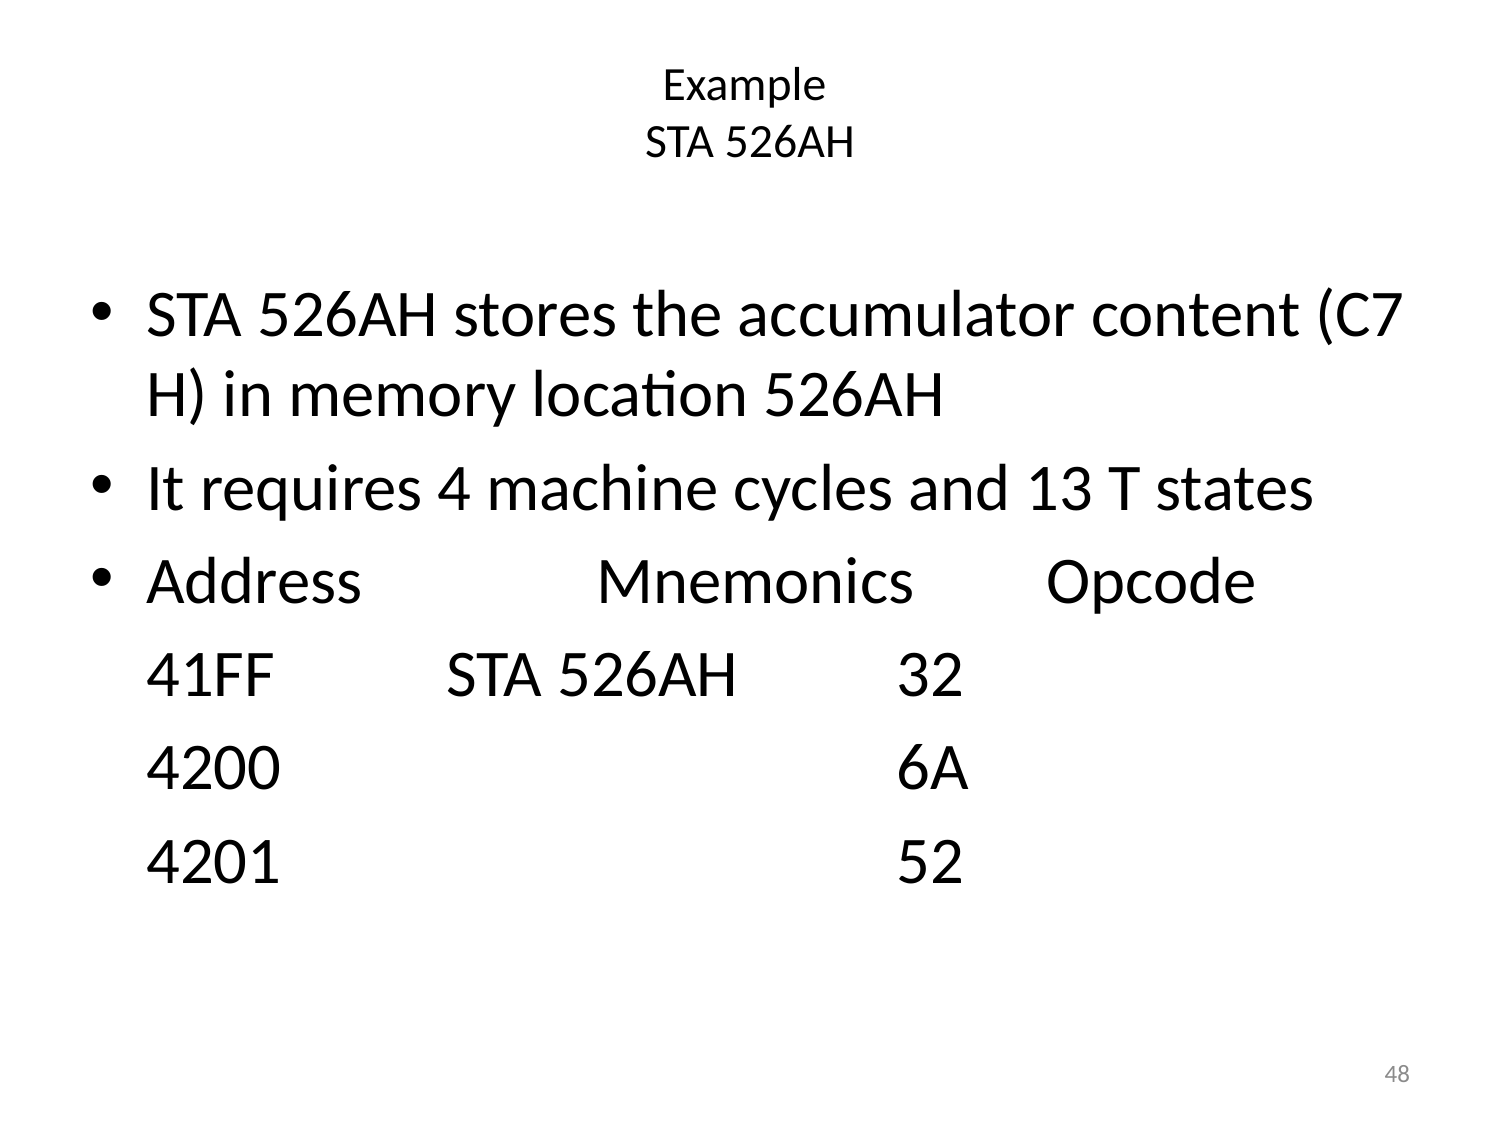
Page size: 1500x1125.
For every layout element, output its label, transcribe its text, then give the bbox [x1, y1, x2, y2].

slide_number 48 [1074, 1042, 1425, 1103]
title Example STA 526AH [75, 45, 1425, 233]
list STA 526AH stores the accumulator content (C7 H) in memory location 526AH It requires 4 machine cycles and 13 T states Address Mnemonics Opcode 41FF STA 526AH 32 4200 6A 4201 52 [75, 262, 1425, 1005]
